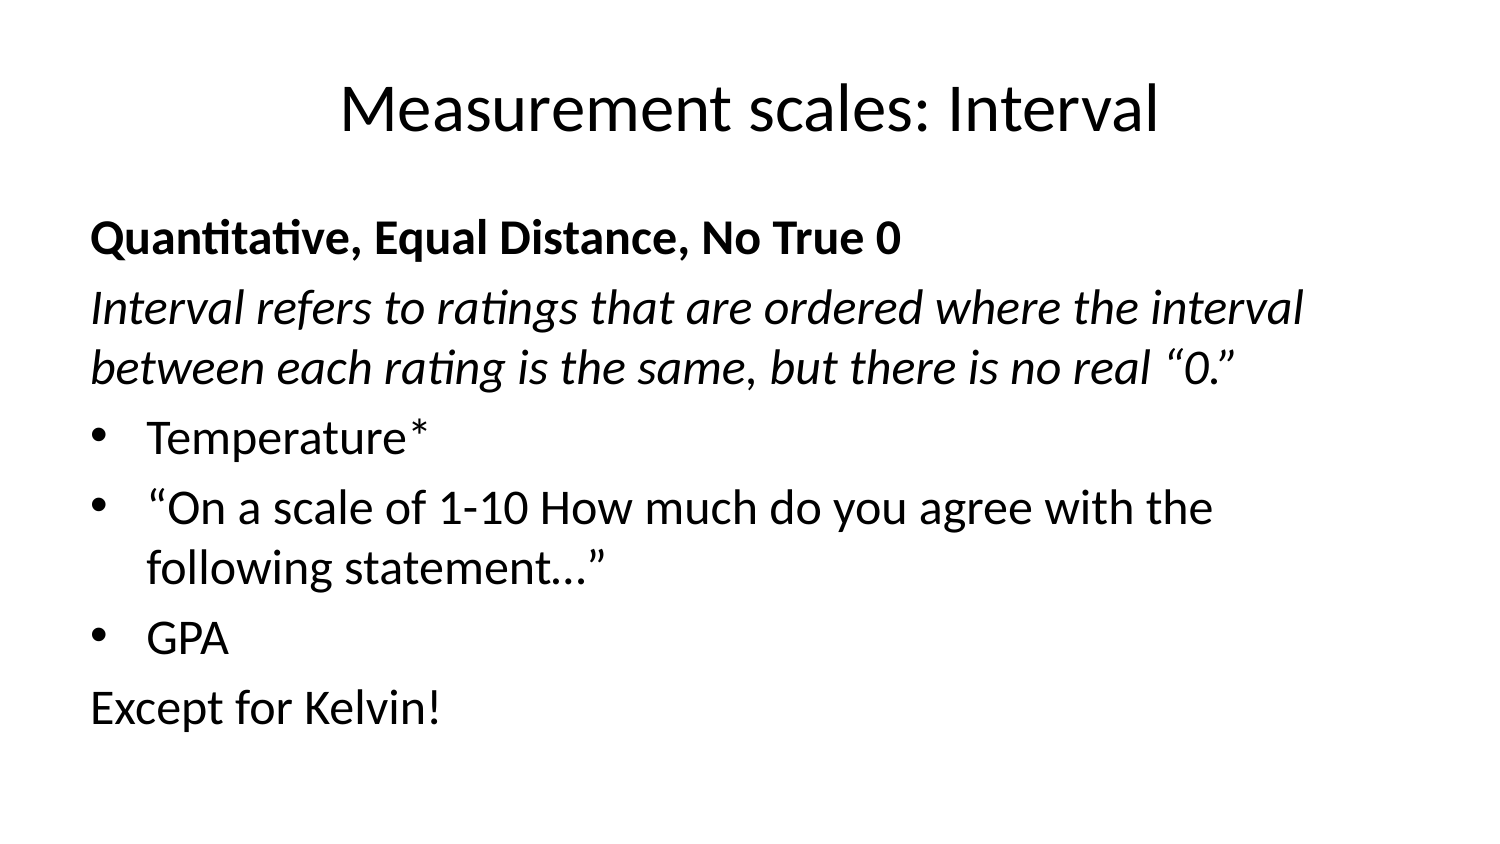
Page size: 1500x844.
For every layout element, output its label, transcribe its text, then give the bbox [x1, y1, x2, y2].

list Quantitative, Equal Distance, No True 0 Interval refers to ratings that are ordered where the interval between each rating is the same, but there is no real “0.” Temperature* “On a scale of 1-10 How much do you agree with the following statement…” GPA Except for Kelvin! [75, 196, 1425, 754]
title Measurement scales: Interval [75, 33, 1425, 175]
